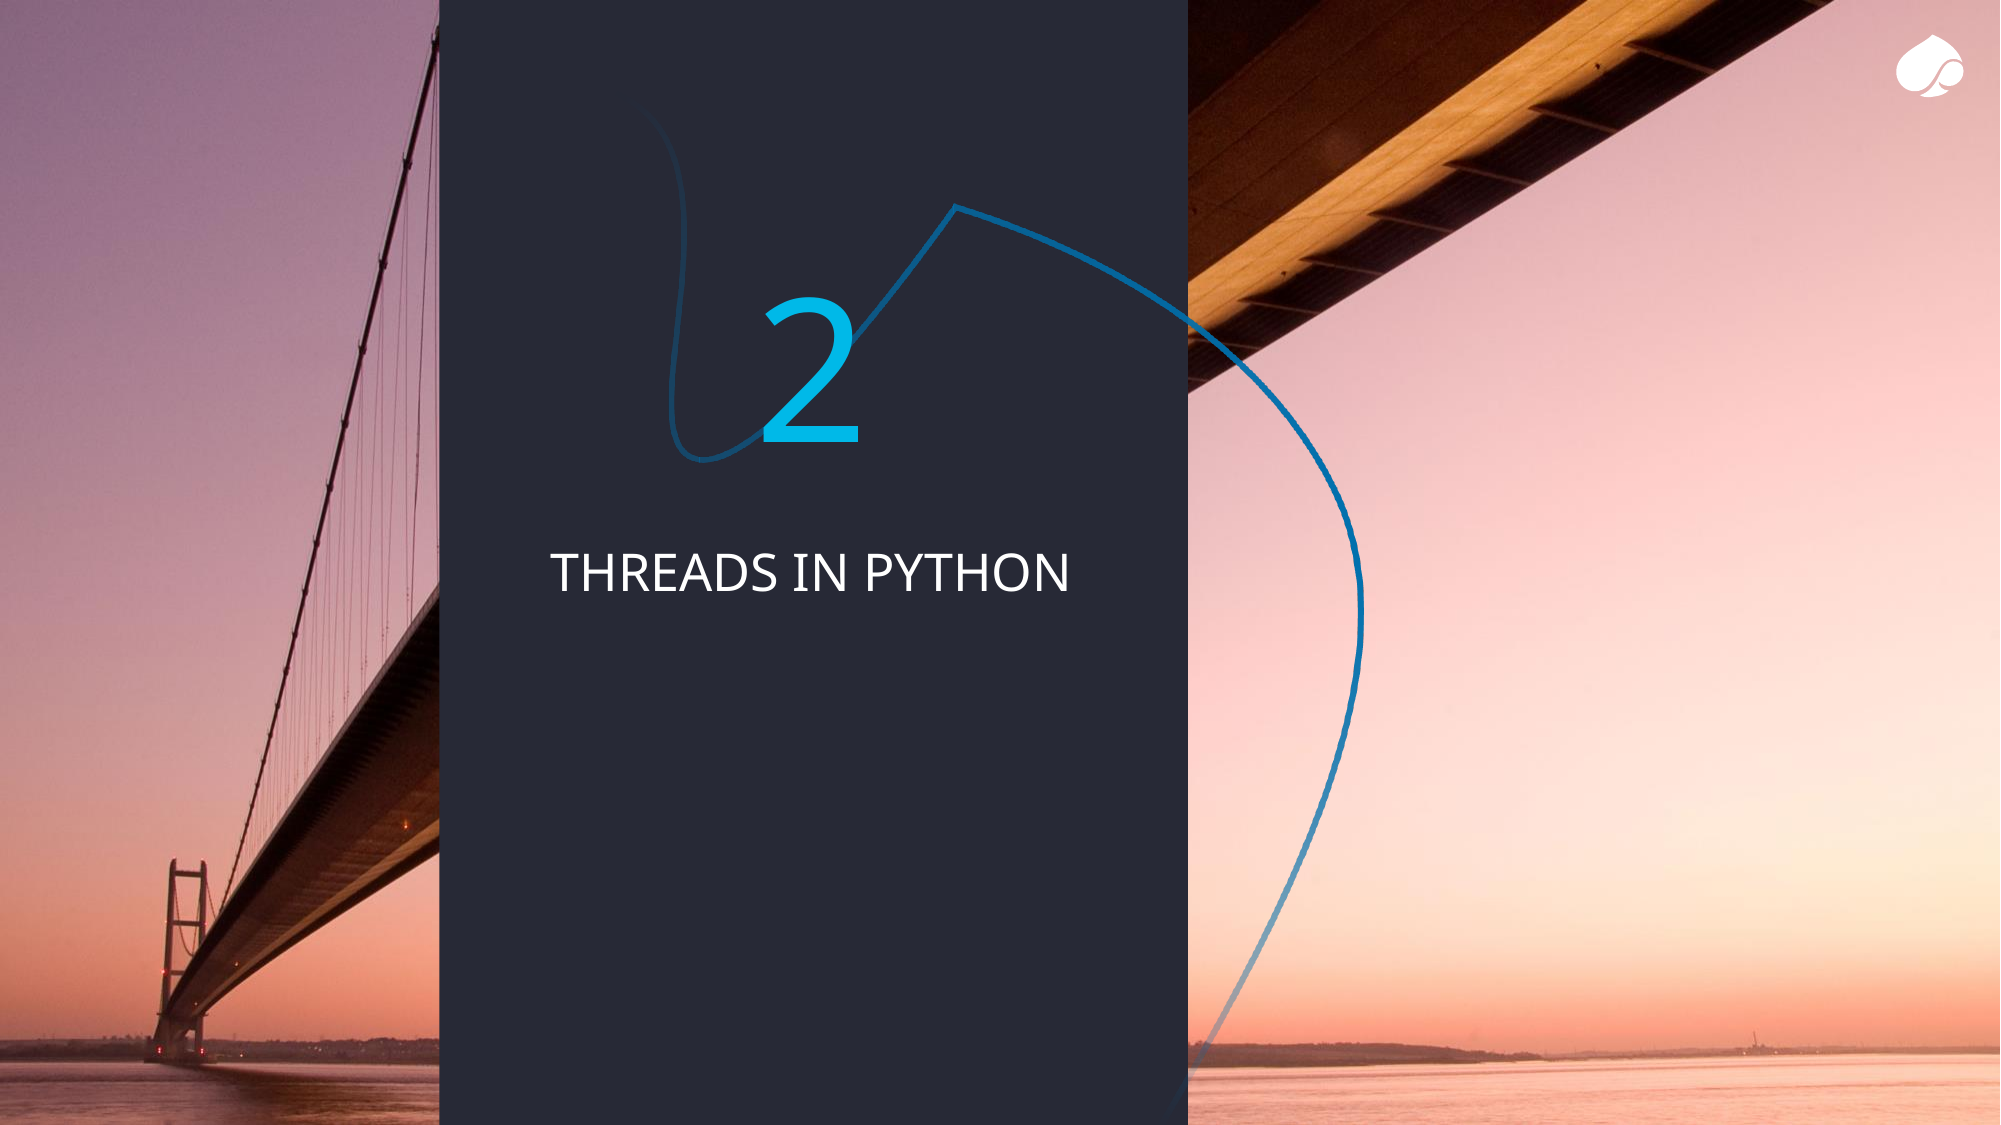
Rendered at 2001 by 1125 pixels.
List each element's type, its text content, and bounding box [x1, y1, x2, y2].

picture [605, 0, 2000, 1125]
list 2 [512, 262, 1111, 482]
picture [0, 0, 439, 1125]
title Threads in Python [512, 539, 1111, 733]
